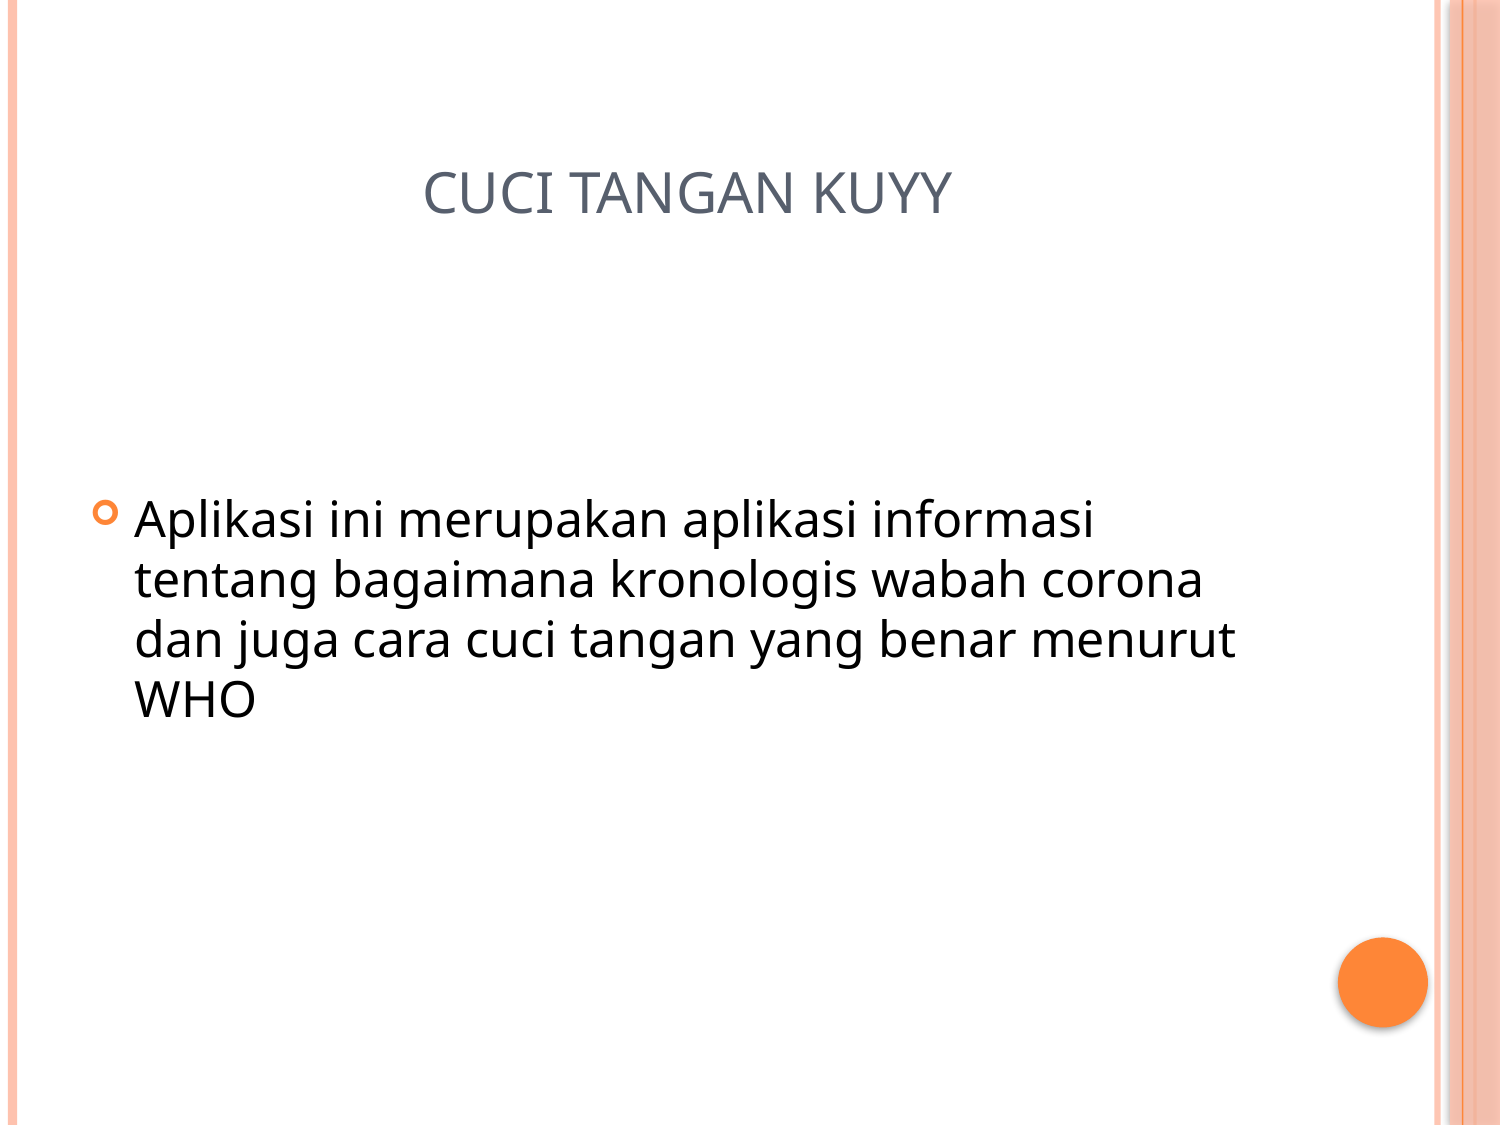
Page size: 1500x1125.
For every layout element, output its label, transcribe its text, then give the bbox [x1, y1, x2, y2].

list Aplikasi ini merupakan aplikasi informasi tentang bagaimana kronologis wabah corona dan juga cara cuci tangan yang benar menurut WHO [75, 479, 1300, 752]
title Cuci tangan kuyy [75, 149, 1300, 233]
